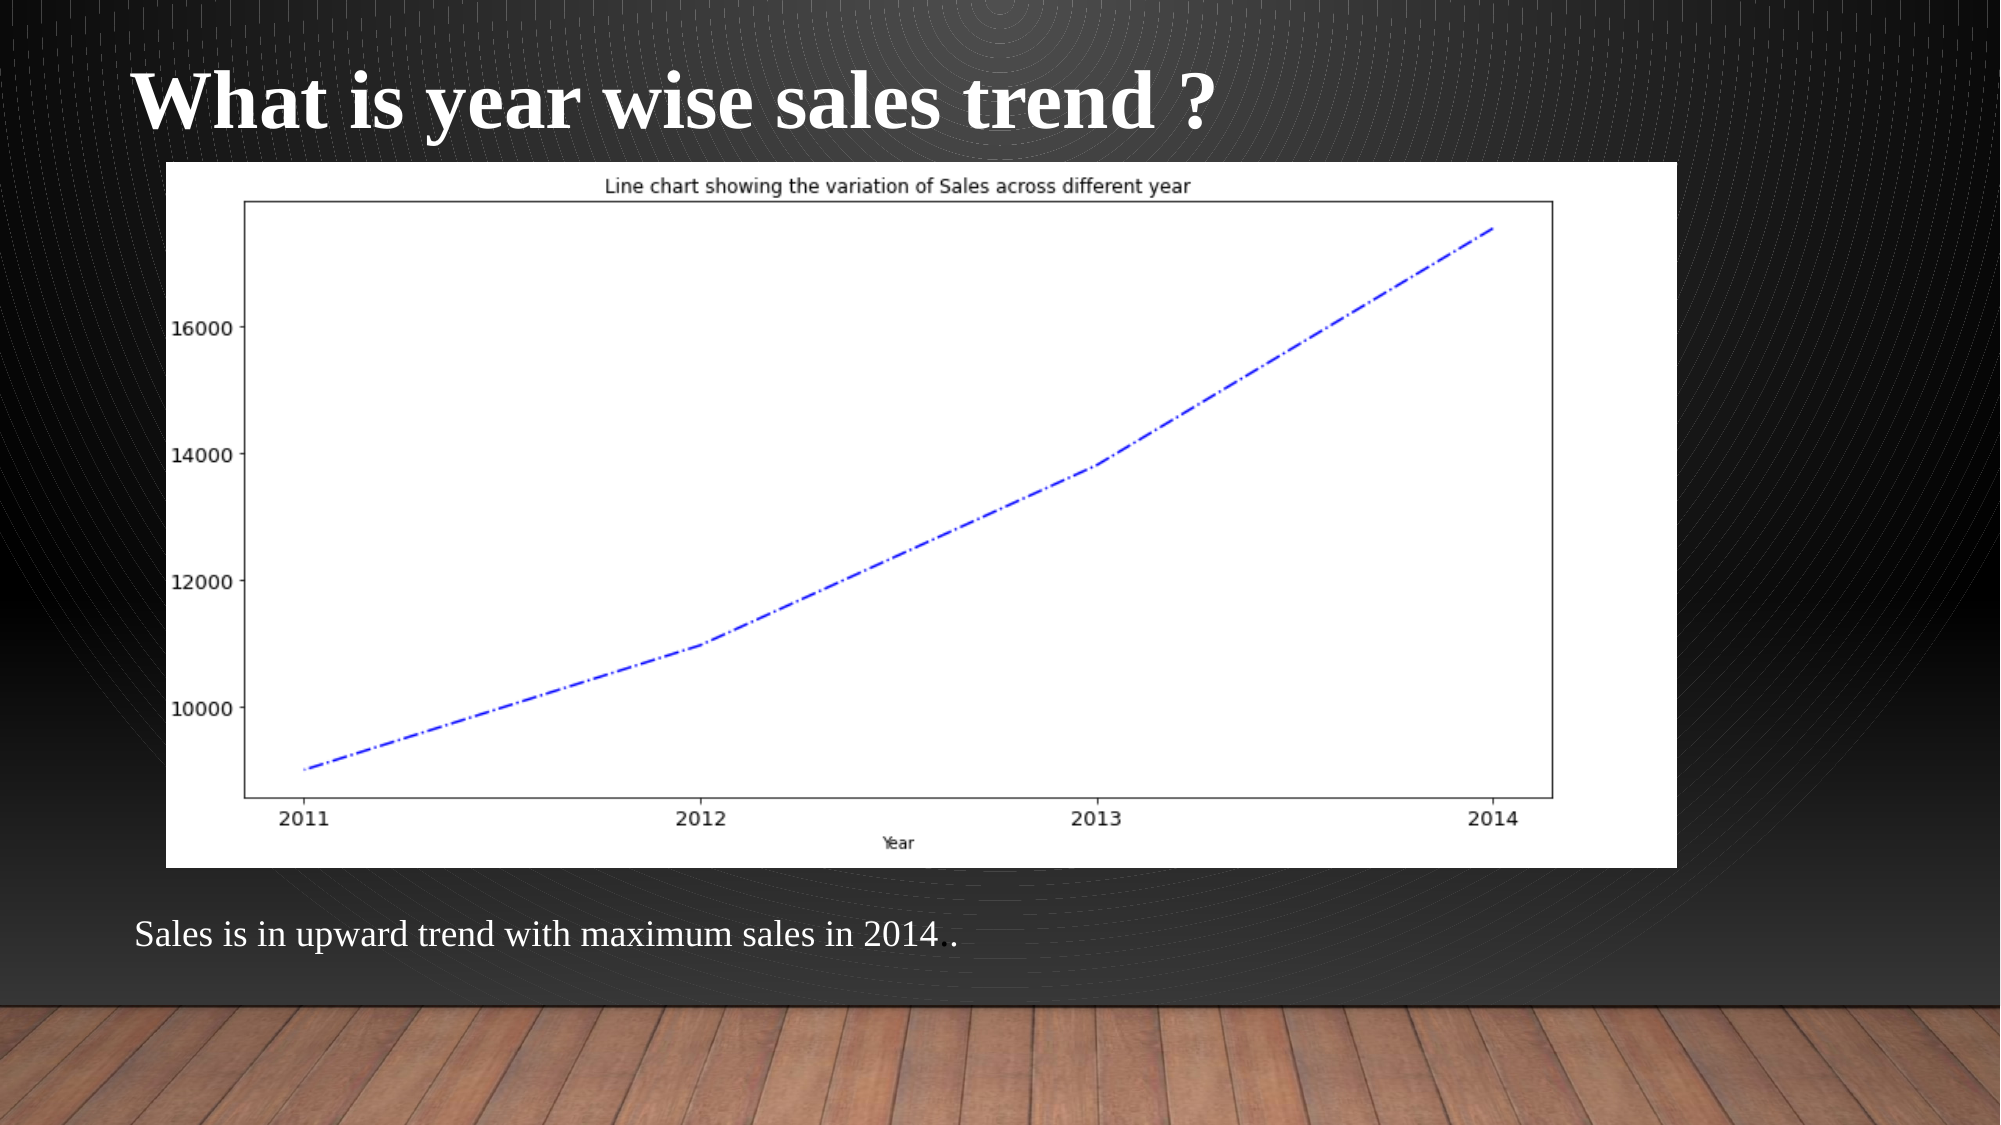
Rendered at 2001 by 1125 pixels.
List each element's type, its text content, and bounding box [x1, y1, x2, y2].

picture [0, 1005, 2000, 1125]
text_box Sales is in upward trend with maximum sales in 2014.. [109, 902, 1901, 1007]
picture [165, 162, 1678, 868]
text_box What is year wise sales trend ? [94, 37, 1924, 253]
